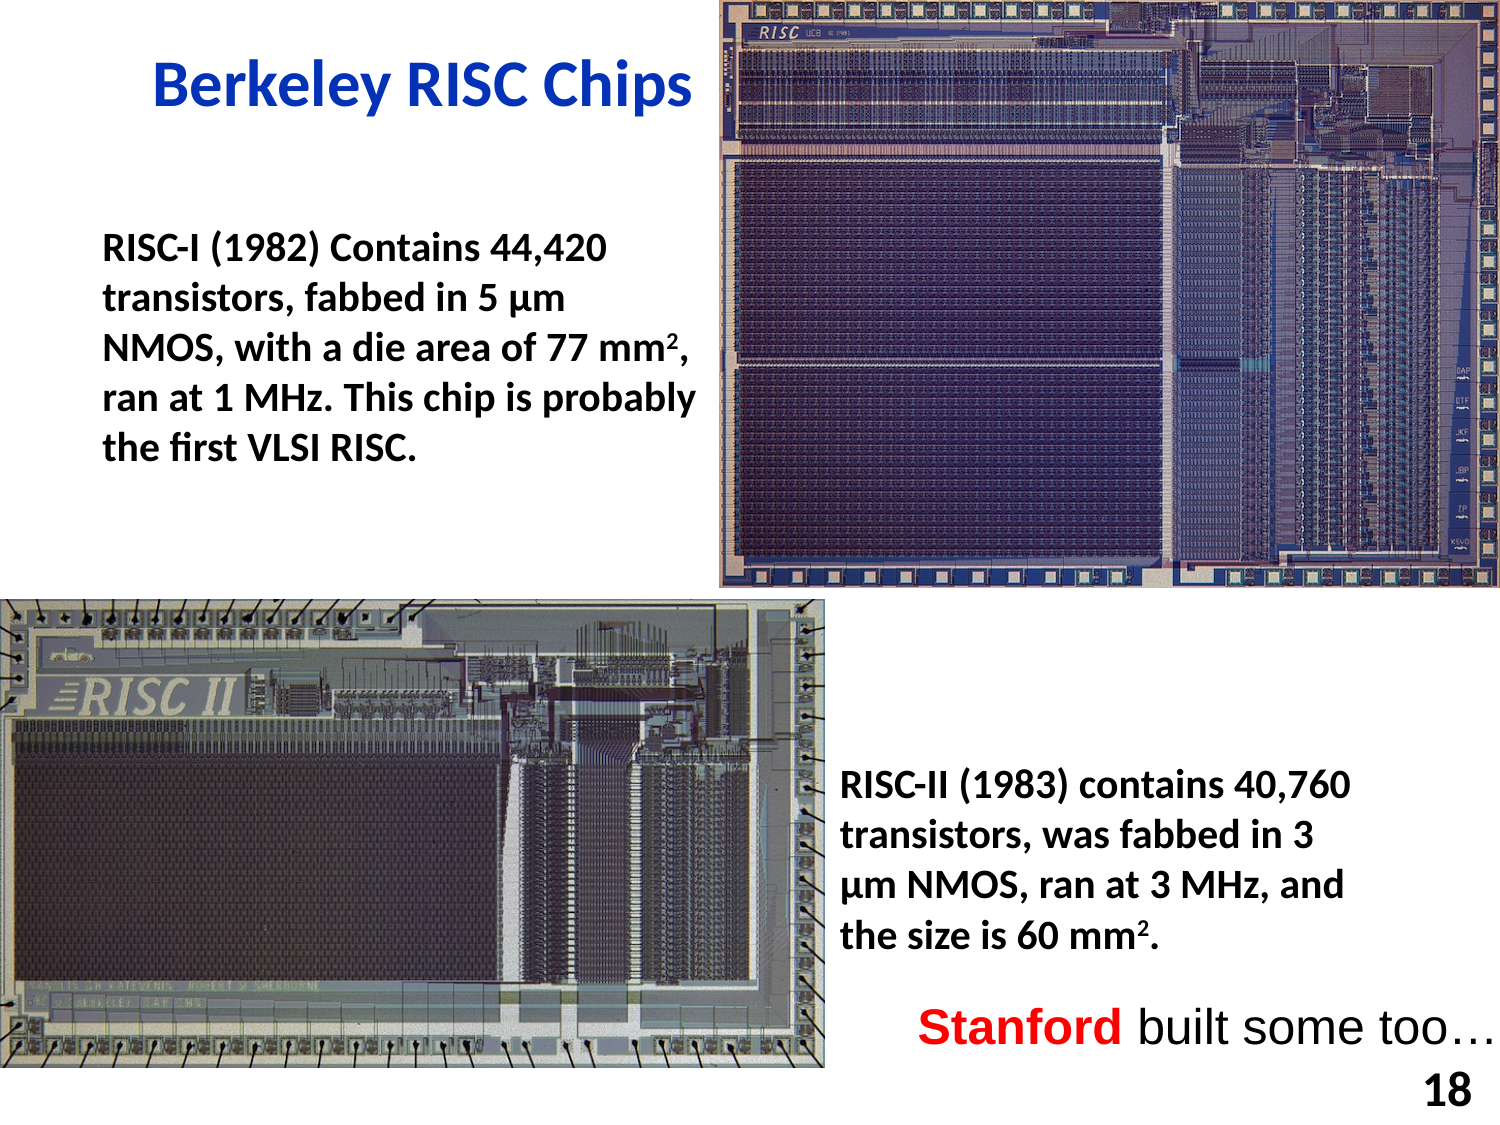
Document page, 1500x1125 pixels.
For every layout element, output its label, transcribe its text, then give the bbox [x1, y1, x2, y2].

slide_number 18 [1174, 1063, 1488, 1111]
picture [718, 0, 1500, 588]
text_box RISC-I (1982) Contains 44,420 transistors, fabbed in 5 µm NMOS, with a die area of 77 mm2, ran at 1 MHz. This chip is probably the first VLSI RISC. [87, 212, 713, 478]
text_box RISC-II (1983) contains 40,760 transistors, was fabbed in 3 µm NMOS, ran at 3 MHz, and the size is 60 mm2. [830, 749, 1388, 965]
text_box Stanford built some too… [903, 987, 1500, 1063]
title Berkeley RISC Chips [137, 24, 713, 147]
picture [0, 599, 826, 1068]
